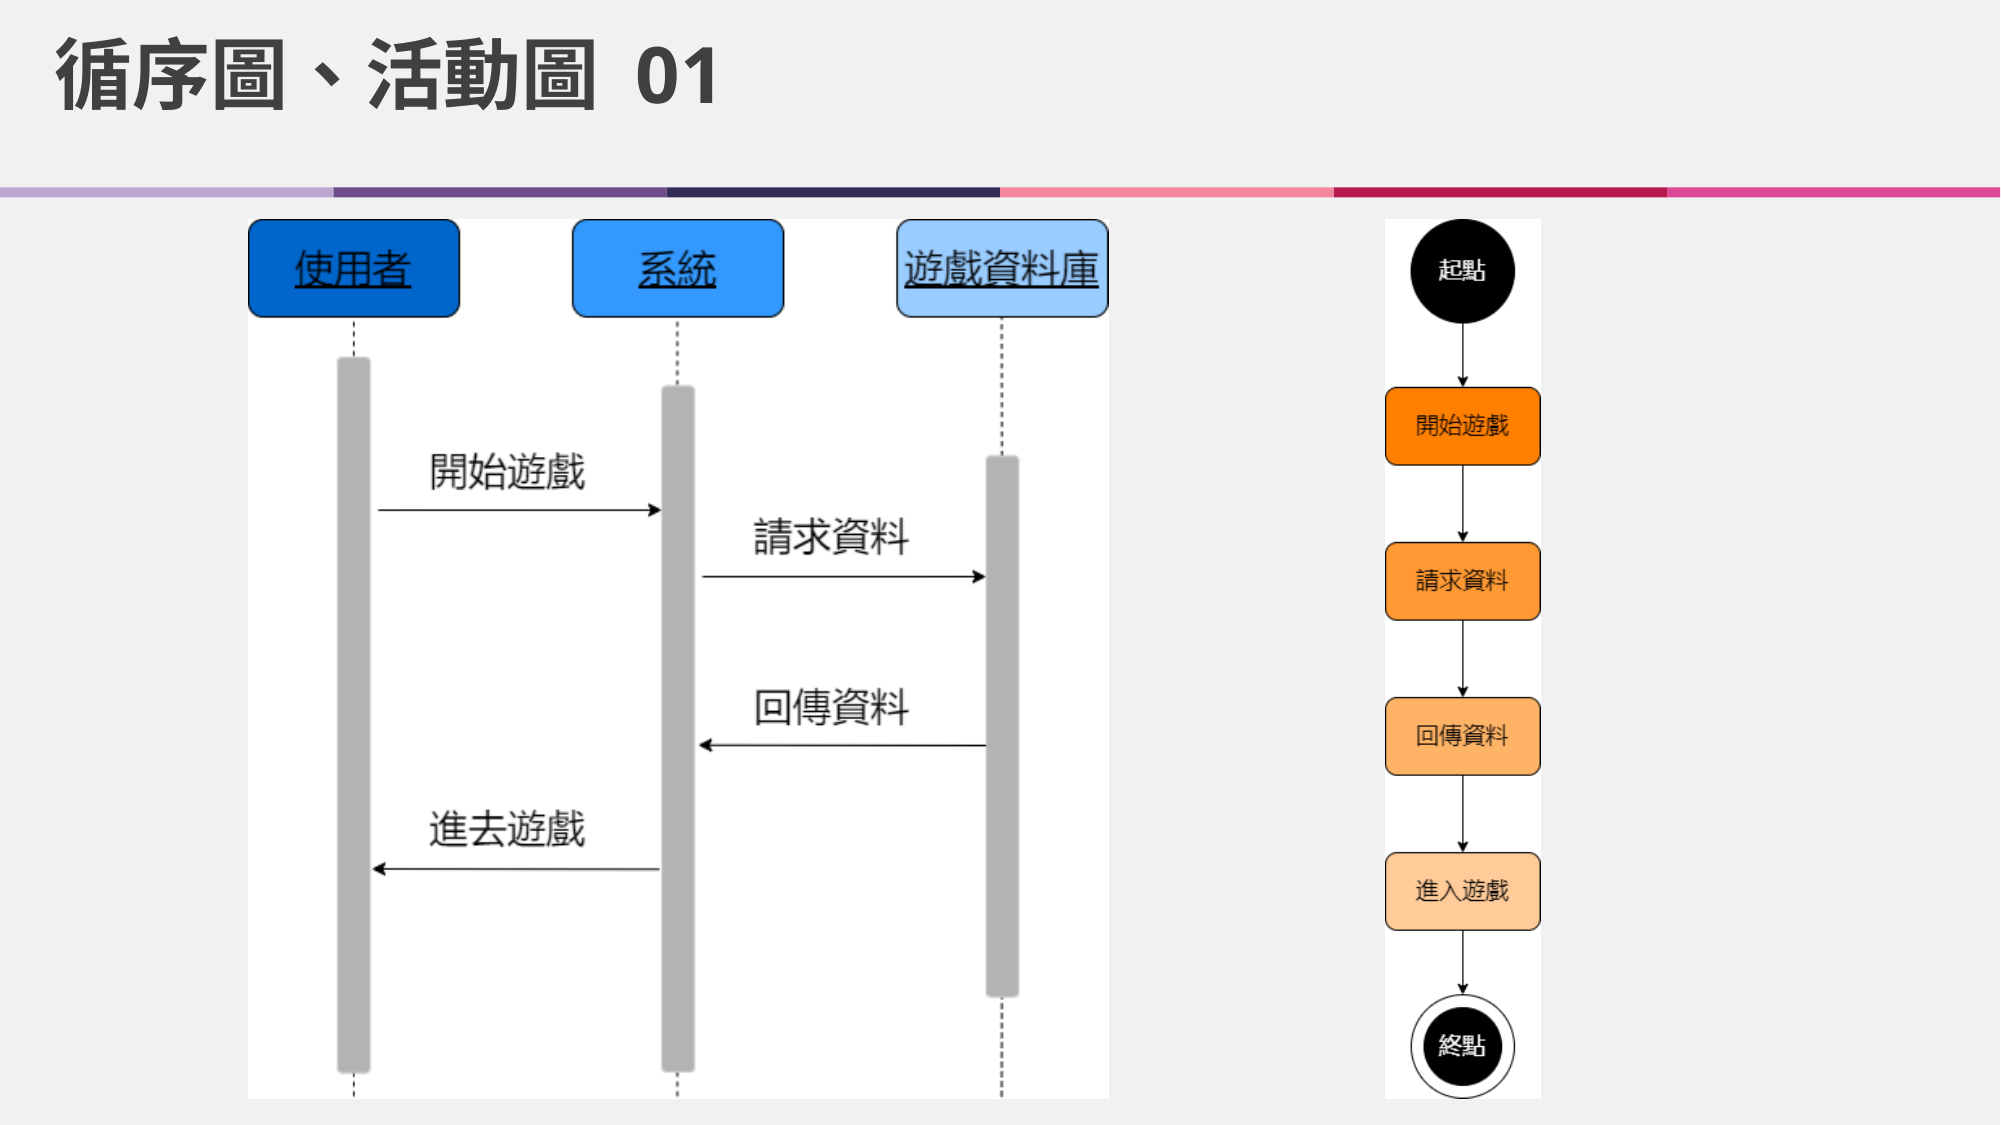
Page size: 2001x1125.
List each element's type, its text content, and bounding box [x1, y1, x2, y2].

picture [248, 219, 1110, 1100]
list 循序圖、活動圖 01 [55, 26, 1882, 118]
picture [1384, 219, 1541, 1100]
